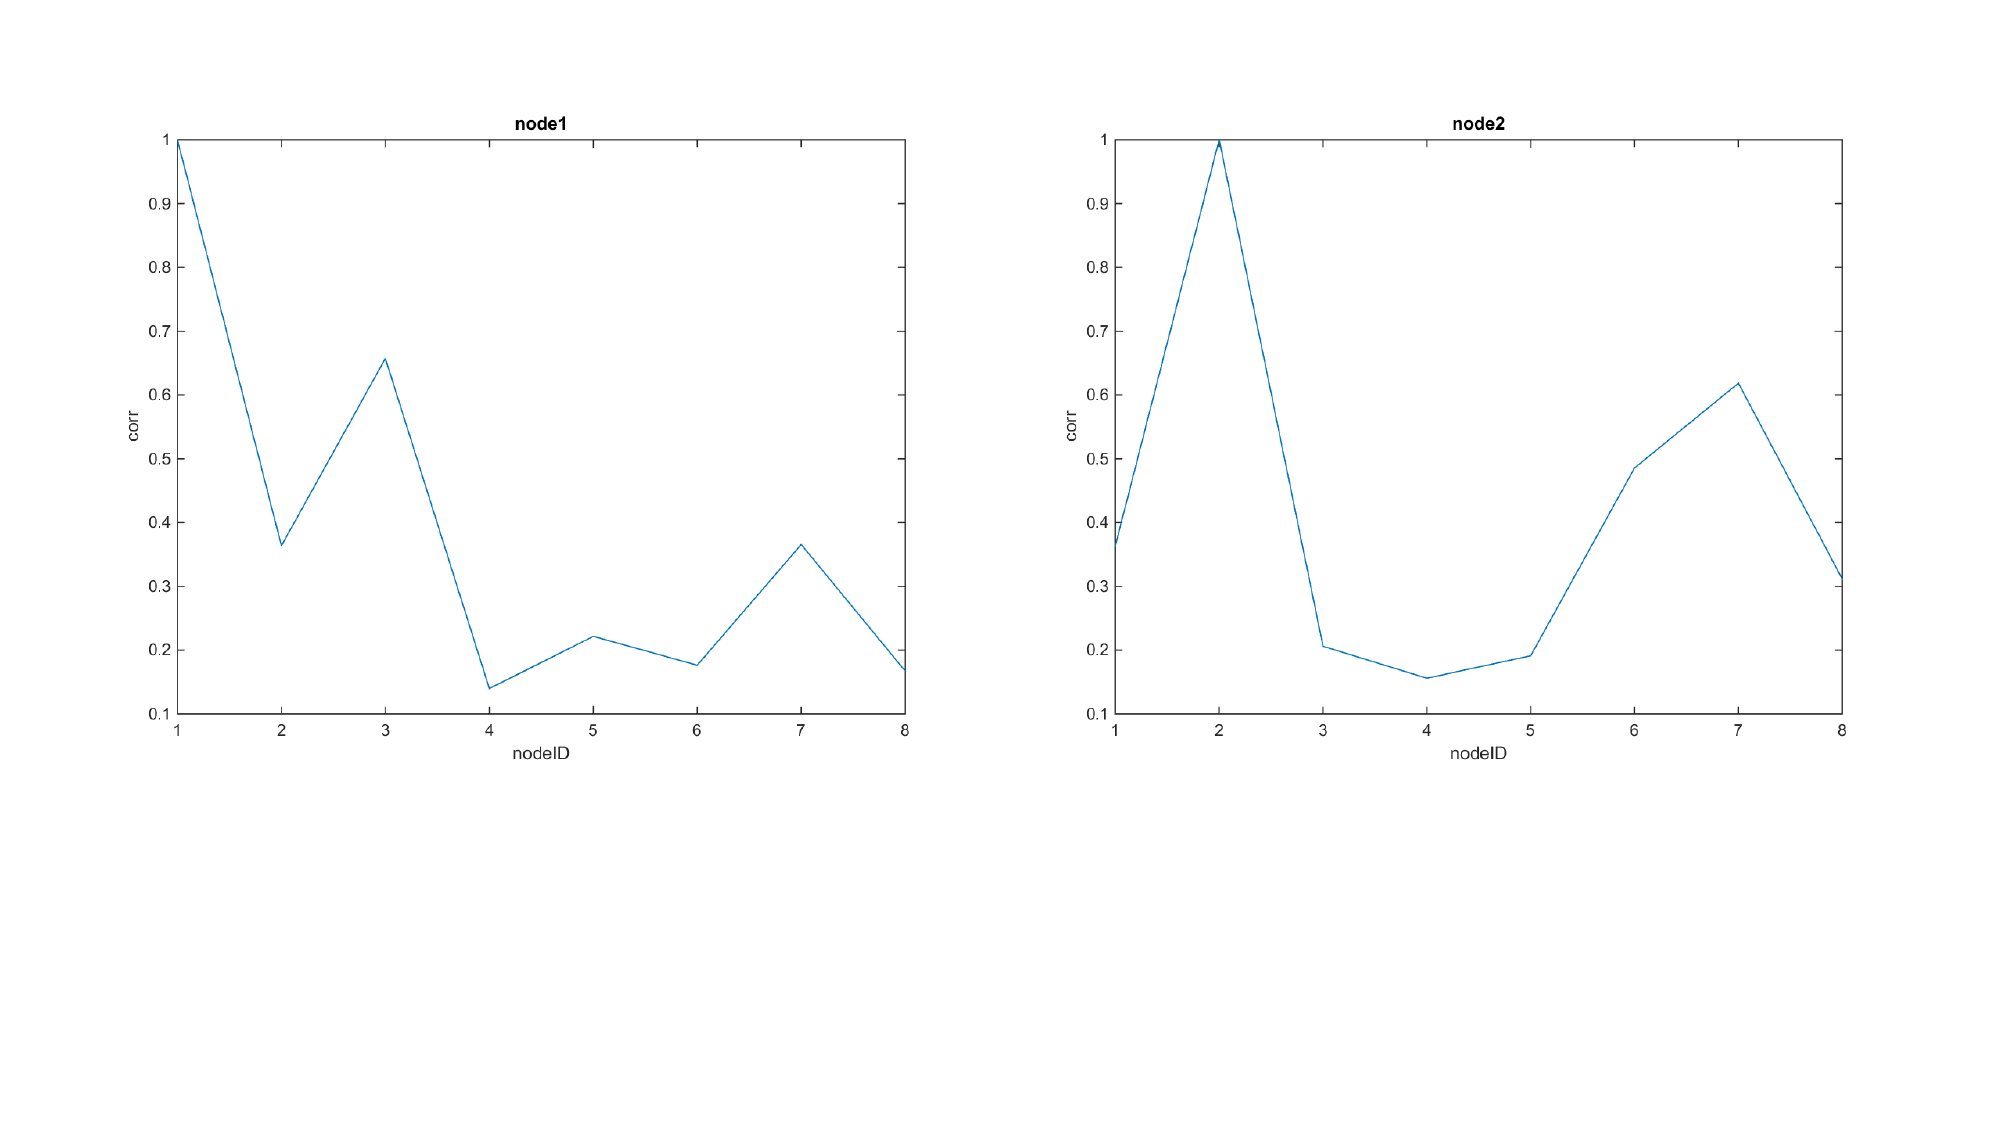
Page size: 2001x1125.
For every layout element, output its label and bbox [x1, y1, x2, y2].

picture [55, 87, 1931, 791]
